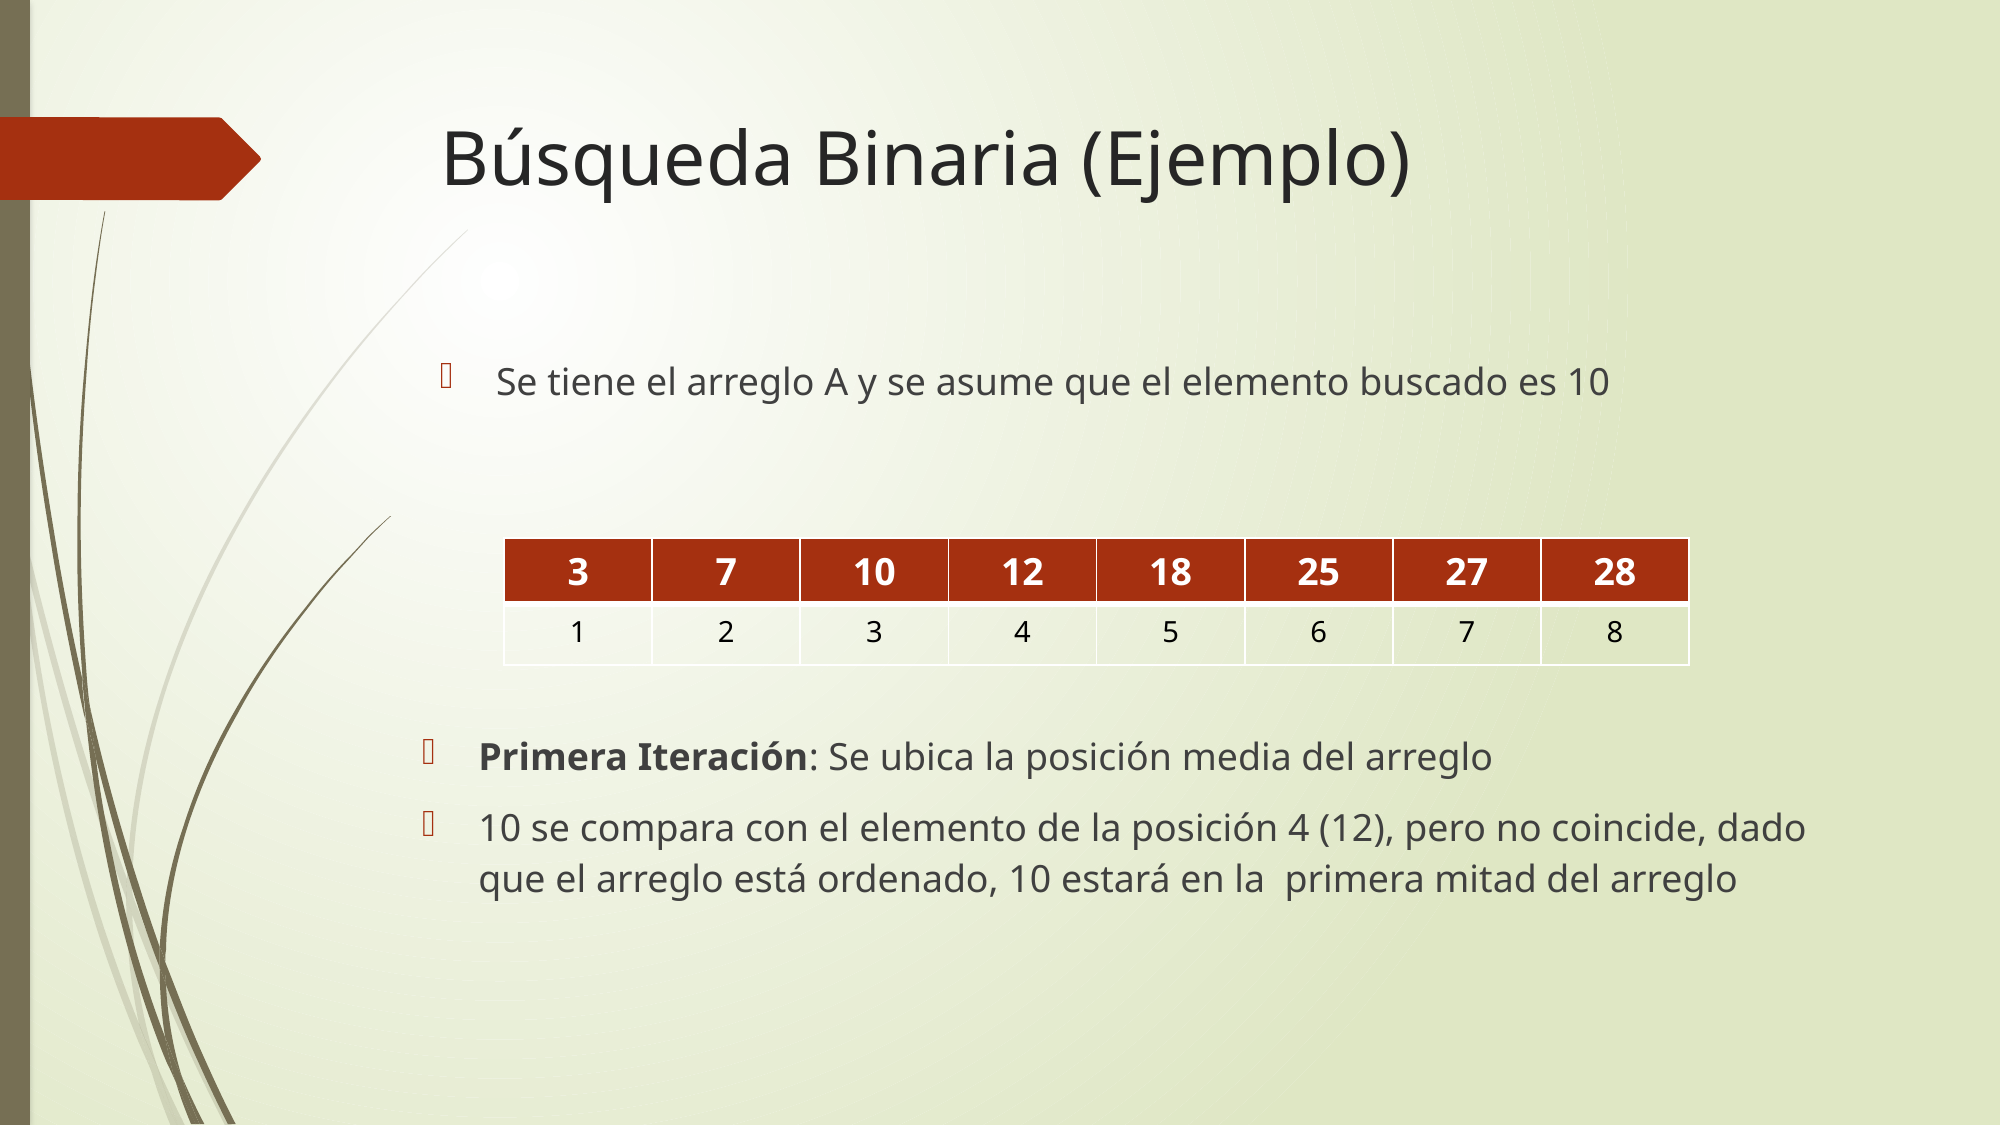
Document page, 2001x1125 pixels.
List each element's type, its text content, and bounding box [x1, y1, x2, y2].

table_header 27 [1394, 539, 1540, 601]
table_header 18 [1097, 539, 1244, 601]
table_cell 1 [505, 607, 651, 664]
table_header 3 [505, 539, 651, 601]
title Búsqueda Binaria (Ejemplo) [425, 102, 1888, 313]
table_cell 7 [1394, 607, 1540, 664]
table_header 12 [949, 539, 1096, 601]
table_header 7 [653, 539, 799, 601]
table_cell 2 [653, 607, 799, 664]
list Se tiene el arreglo A y se asume que el elemento buscado es 10 [424, 350, 1888, 424]
table_cell 5 [1097, 607, 1244, 664]
table_cell 6 [1246, 607, 1392, 664]
table_cell 4 [949, 607, 1096, 664]
table_cell 8 [1542, 607, 1688, 664]
table_cell 3 [801, 607, 948, 664]
table_header 10 [801, 539, 948, 601]
table_header 28 [1542, 539, 1688, 601]
table_header 25 [1246, 539, 1392, 601]
